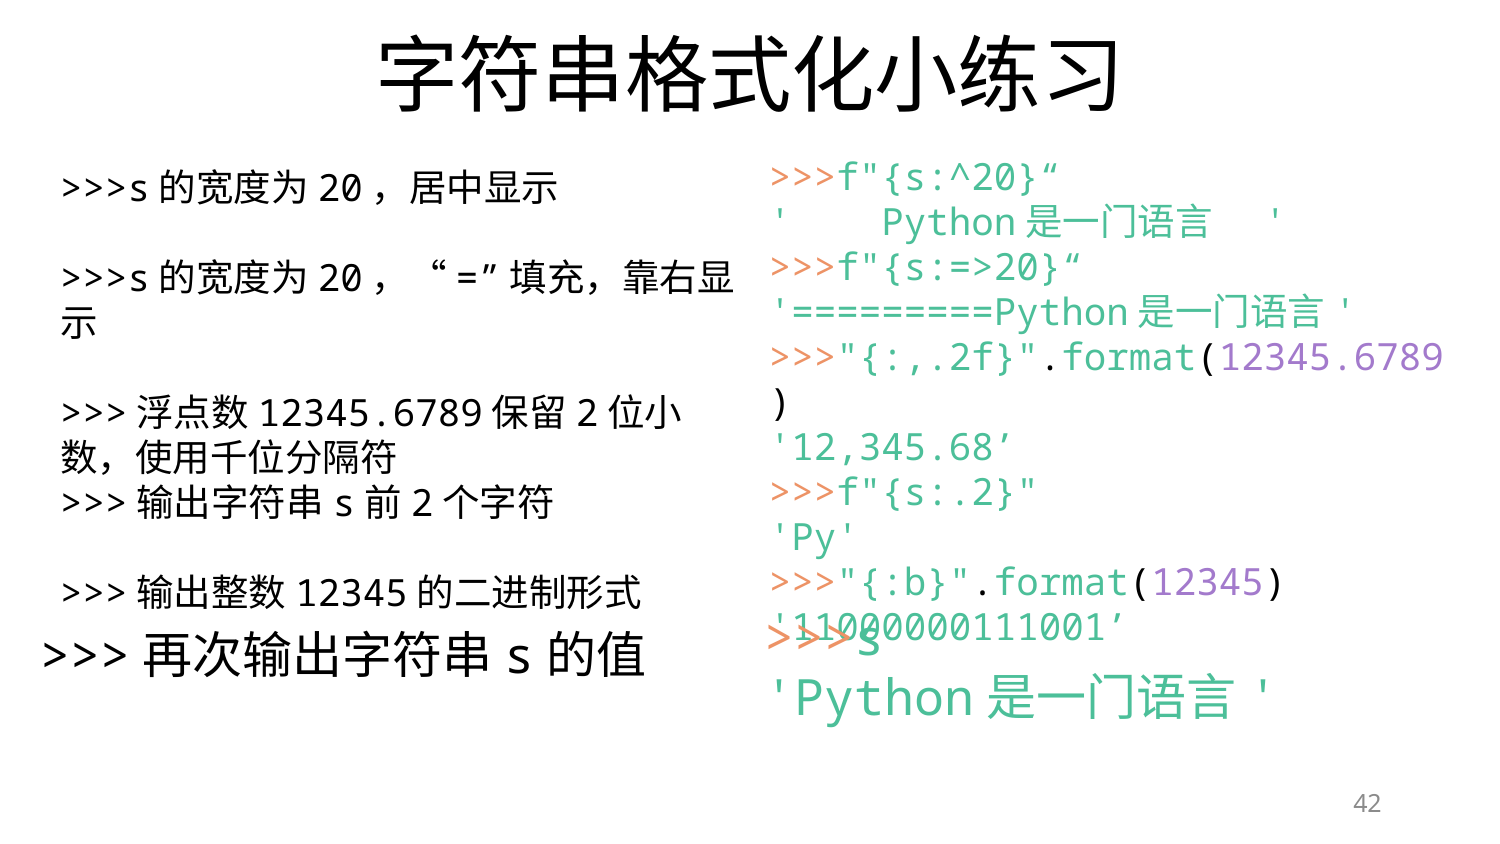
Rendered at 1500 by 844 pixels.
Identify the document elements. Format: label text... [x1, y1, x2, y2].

text_box >>>f"{s:^20}“ ' Python是一门语言 ' >>>f"{s:=>20}“ '=========Python是一门语言' >>>"{:,.2f}".format(12345.6789) '12,345.68’ >>>f"{s:.2}" 'Py' >>>"{:b}".format(12345) '11000000111001’ [753, 145, 1463, 597]
text_box 字符串格式化小练习 [0, 19, 1500, 151]
slide_number 42 [1059, 782, 1397, 828]
text_box >>>s 'Python是一门语言' [749, 597, 1500, 733]
text_box >>>s的宽度为20，居中显示 >>>s的宽度为20，“=”填充，靠右显示 >>>浮点数12345.6789保留2位小数，使用千位分隔符 >>>输出字符串s前2个字符 >>>输出整数12345的二进制形式 [45, 156, 753, 711]
text_box >>>再次输出字符串s的值 [25, 616, 661, 692]
